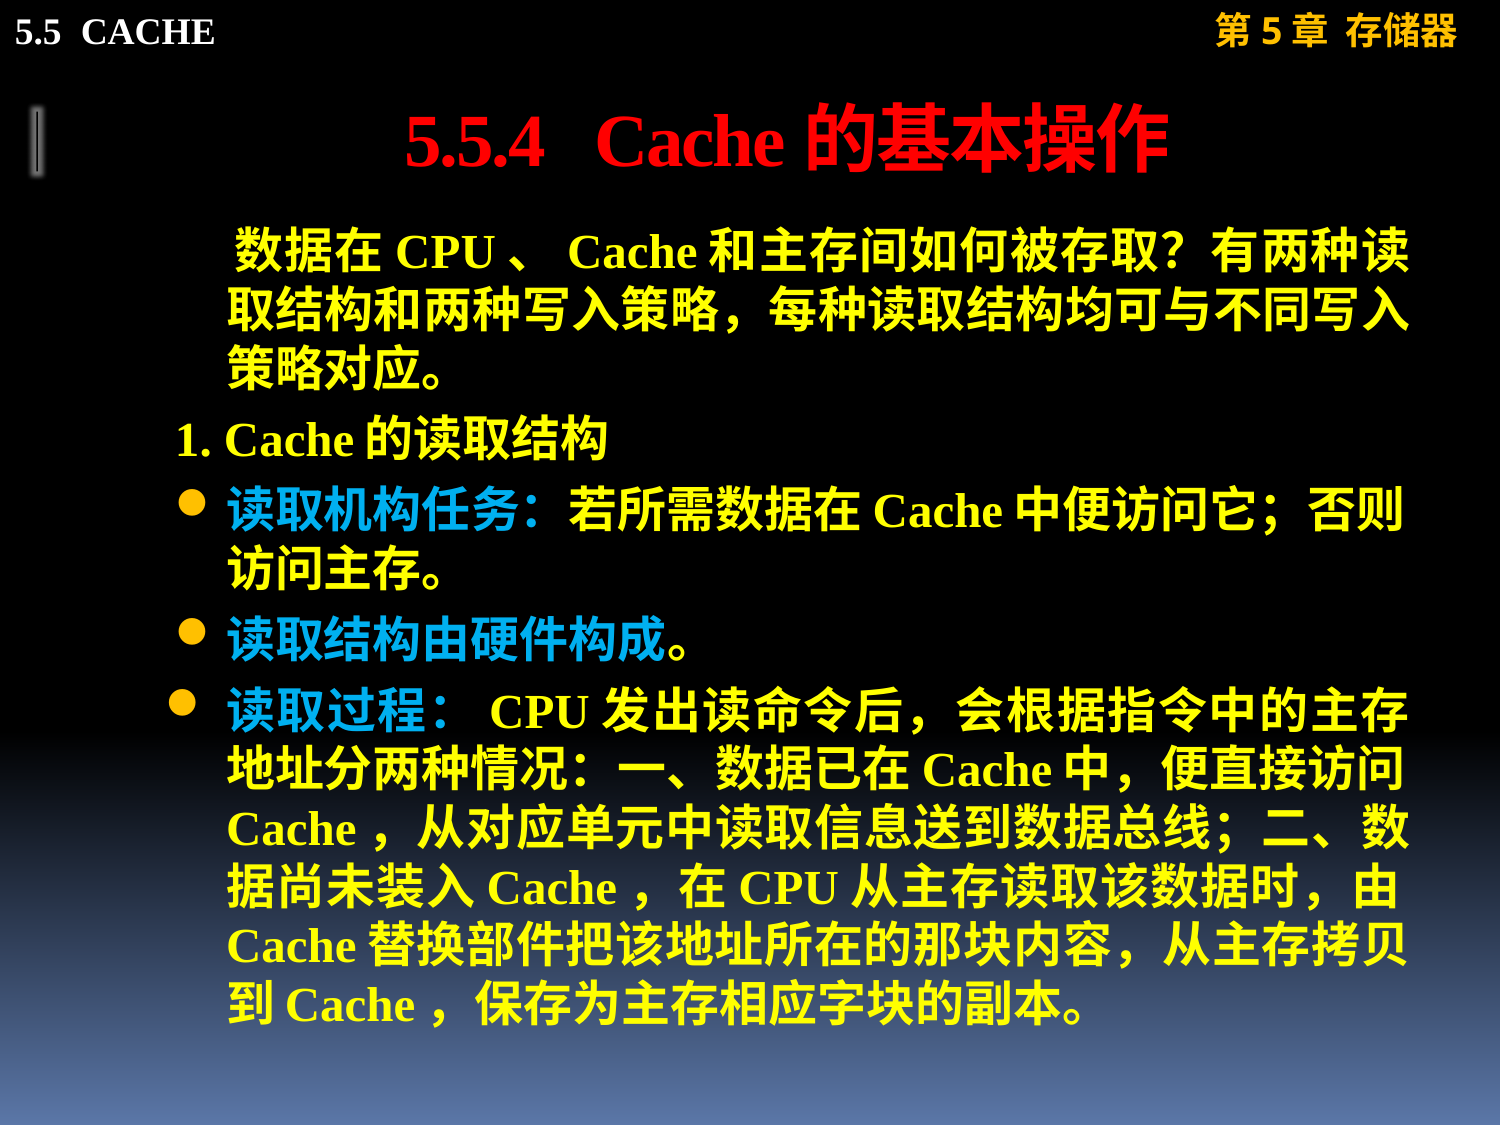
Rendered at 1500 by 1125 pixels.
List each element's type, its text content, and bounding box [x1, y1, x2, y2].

title 5.5.4 Cache的基本操作 [150, 83, 1425, 212]
list 数据在CPU、Cache和主存间如何被存取？有两种读取结构和两种写入策略，每种读取结构均可与不同写入策略对应。 1. Cache的读取结构 读取机构任务：若所需数据在Cache中便访问它；否则访问主存。 读取结构由硬件构成。 读取过程：CPU发出读命令后，会根据指令中的主存地址分两种情况：一、数据已在Cache中，便直接访问Cache，从对应单元中读取信息送到数据总线；二、数据尚未装入Cache，在CPU从主存读取该数据时，由Cache替换部件把该地址所在的那块内容，从主存拷贝到Cache，保存为主存相应字块的副本。 [150, 212, 1425, 1043]
